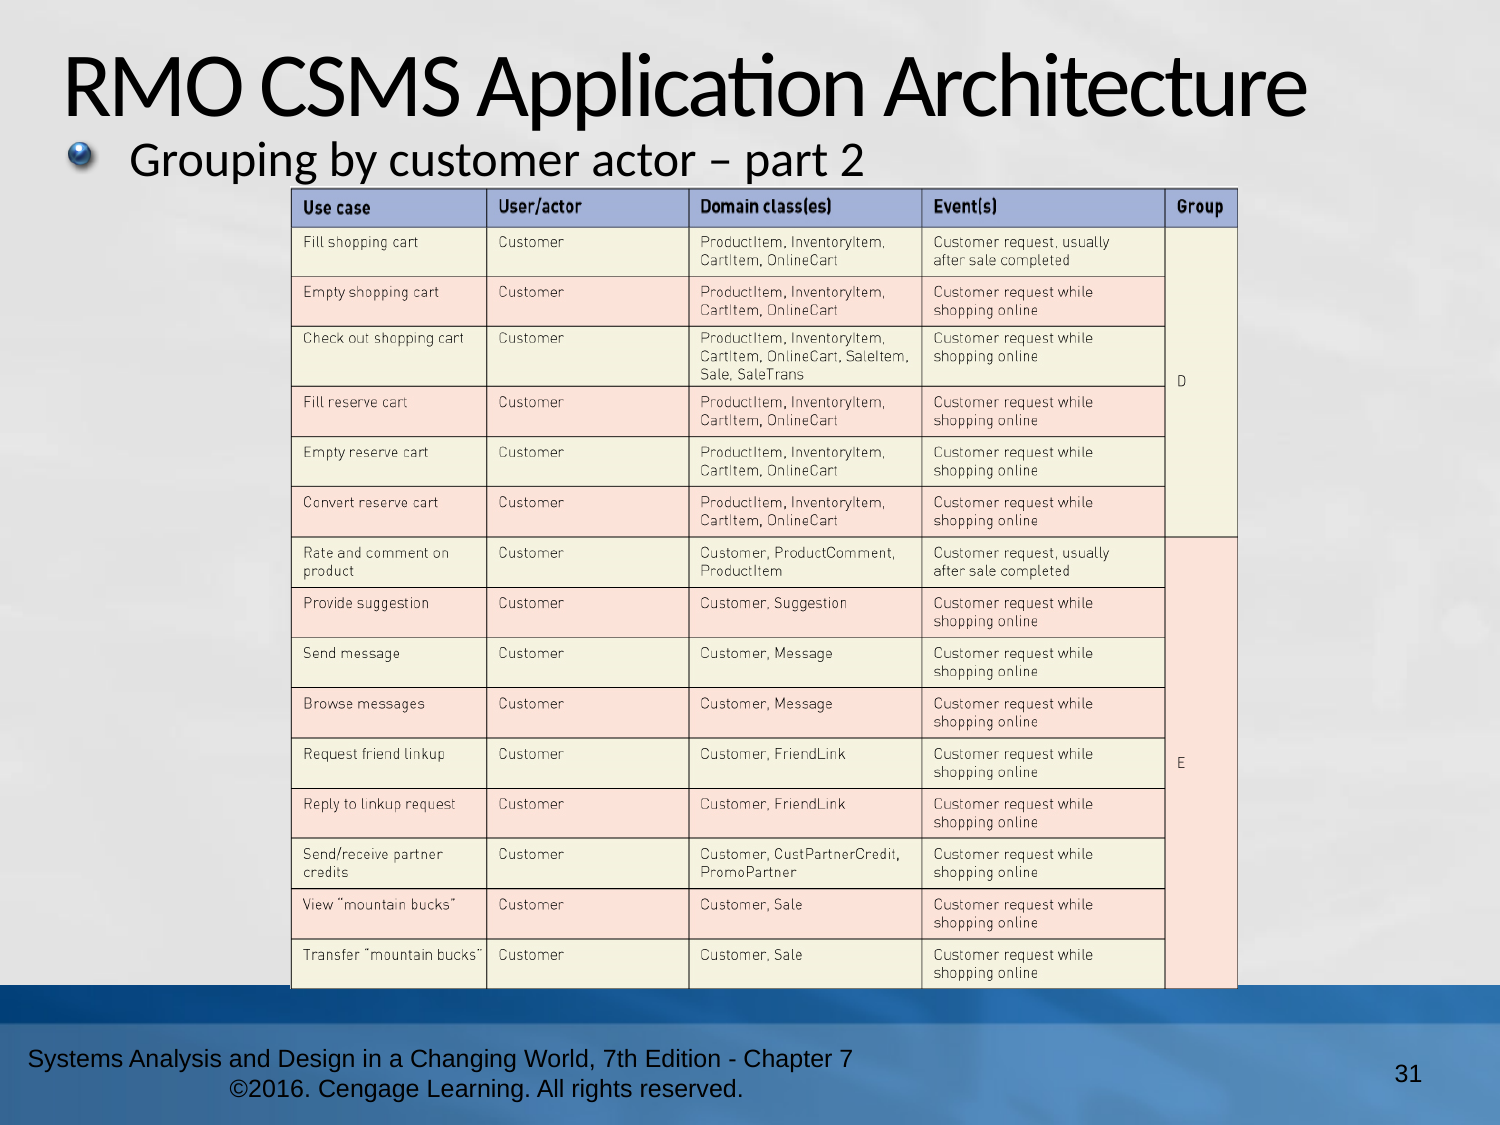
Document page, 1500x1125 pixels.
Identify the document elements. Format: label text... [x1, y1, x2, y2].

slide_number 31 [1328, 1042, 1438, 1103]
title RMO CSMS Application Architecture [62, 37, 1438, 138]
list Grouping by customer actor – part 2 [64, 133, 1440, 188]
picture [0, 0, 1500, 1125]
footer Systems Analysis and Design in a Changing World, 7th Edition - Chapter 7 ©2016. Cengage Learning. All rights reserved. [12, 1042, 1004, 1103]
